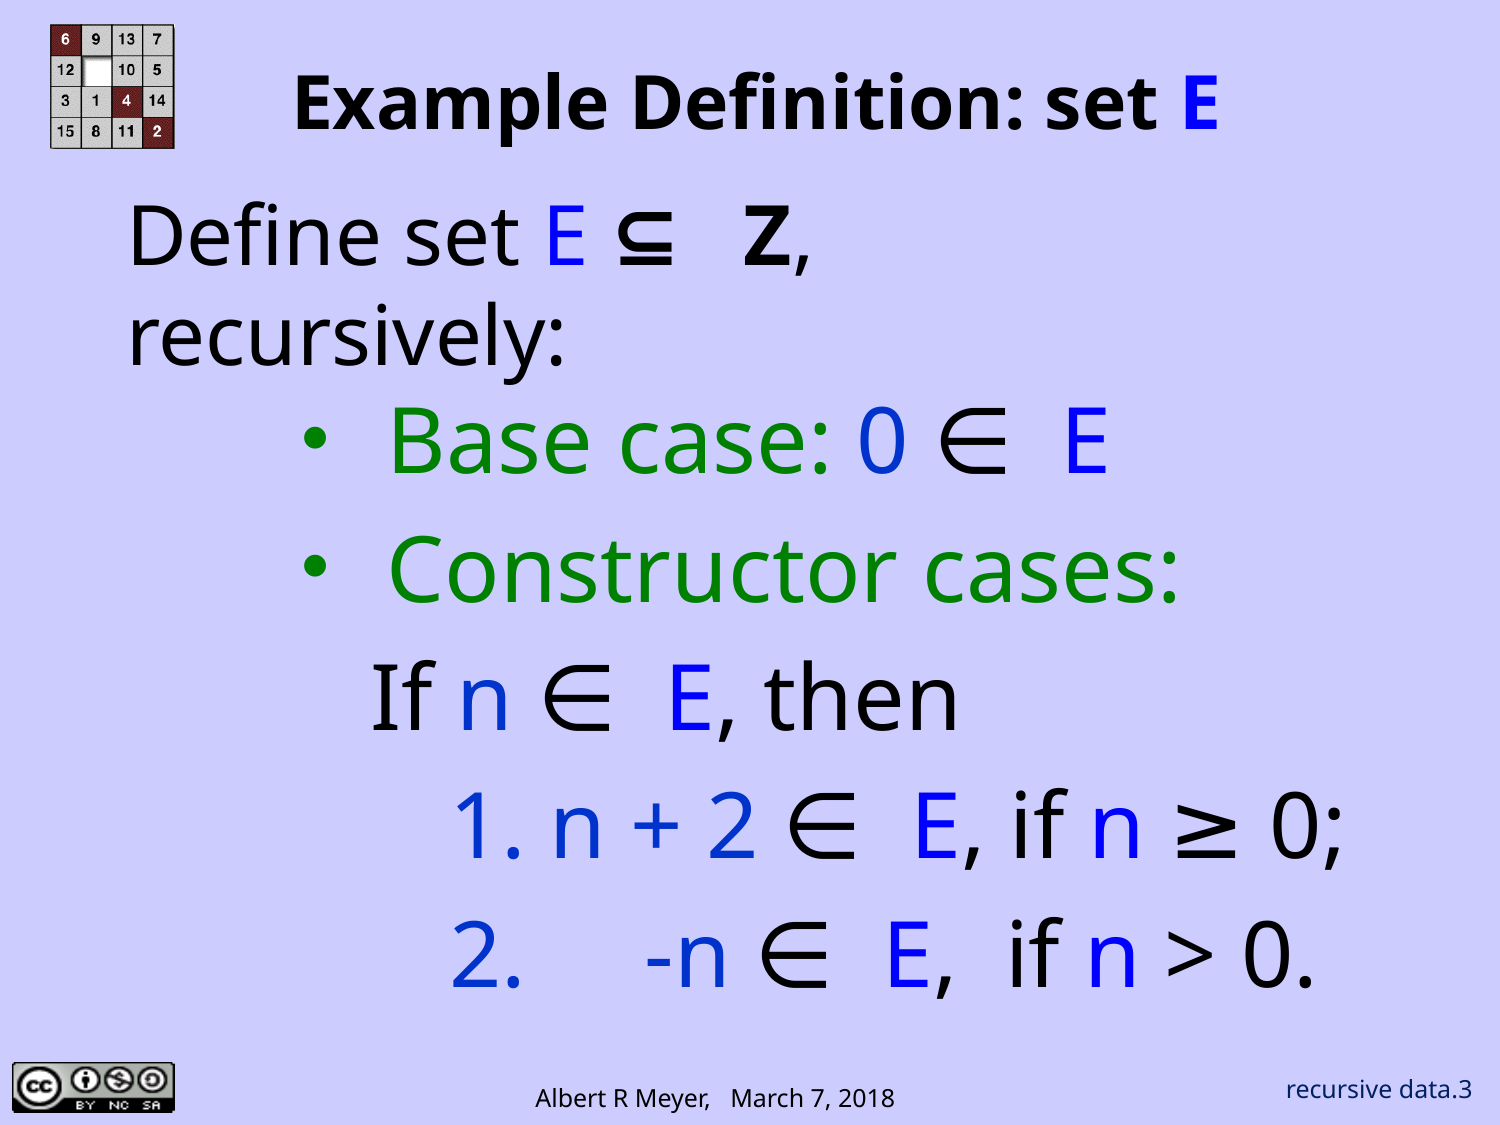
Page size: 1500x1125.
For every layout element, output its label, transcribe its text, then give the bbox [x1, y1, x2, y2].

list Deﬁne set E ⊆ Z, recursively: [110, 174, 1263, 301]
title Example Definition: set E [237, 12, 1276, 188]
picture [50, 24, 175, 149]
text_box Base case: 0 ∈ E Constructor cases: If n ∈ E, then n + 2 ∈ E, if n ≥ 0; 2. -n ∈ E, if n > 0. [209, 374, 1475, 1050]
slide_number recursive data.3 [1237, 1062, 1488, 1119]
picture [12, 1062, 175, 1113]
